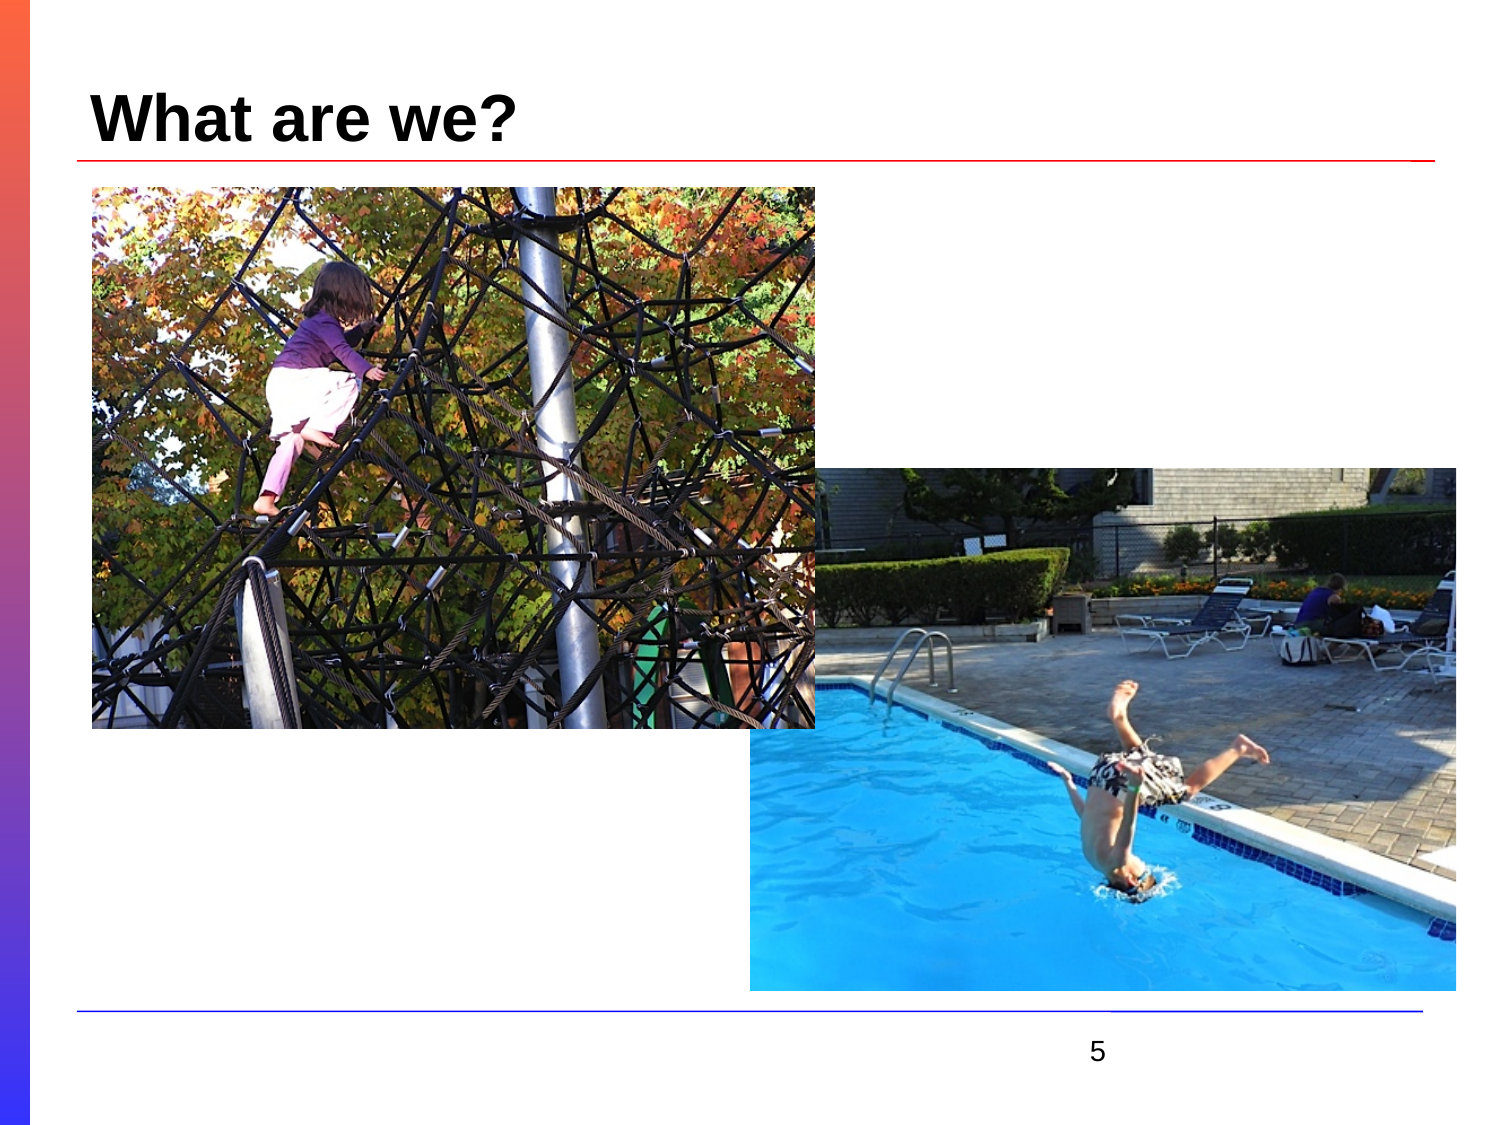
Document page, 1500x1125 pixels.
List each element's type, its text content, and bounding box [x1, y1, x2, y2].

title What are we? [75, 45, 1425, 185]
slide_number 5 [1074, 1025, 1388, 1100]
picture [92, 187, 1457, 991]
